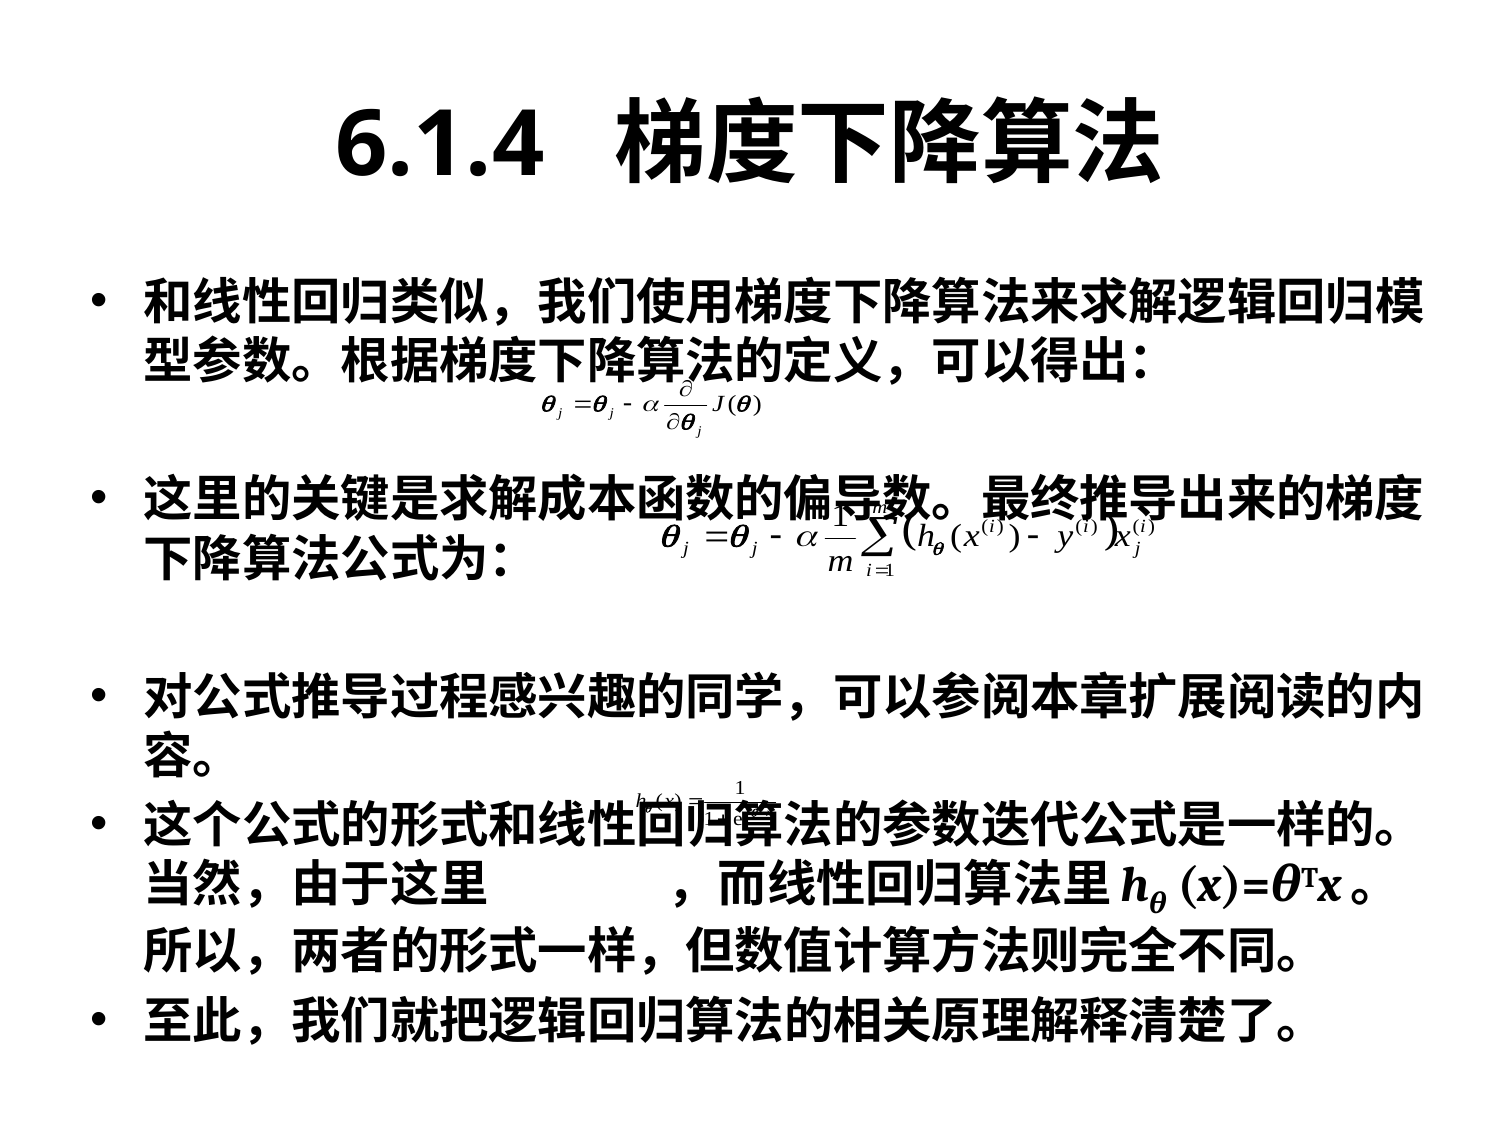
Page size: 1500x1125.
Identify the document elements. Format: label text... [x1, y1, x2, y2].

title 6.1.4 梯度下降算法 [75, 45, 1425, 233]
list 和线性回归类似，我们使用梯度下降算法来求解逻辑回归模型参数。根据梯度下降算法的定义，可以得出： 这里的关键是求解成本函数的偏导数。最终推导出来的梯度下降算法公式为： 对公式推导过程感兴趣的同学，可以参阅本章扩展阅读的内容。 这个公式的形式和线性回归算法的参数迭代公式是一样的。当然，由于这里 ，而线性回归算法里hθ (x)=θTx。所以，两者的形式一样，但数值计算方法则完全不同。 至此，我们就把逻辑回归算法的相关原理解释清楚了。 [75, 262, 1447, 1071]
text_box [655, 491, 1164, 587]
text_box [537, 373, 768, 445]
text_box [631, 774, 783, 830]
